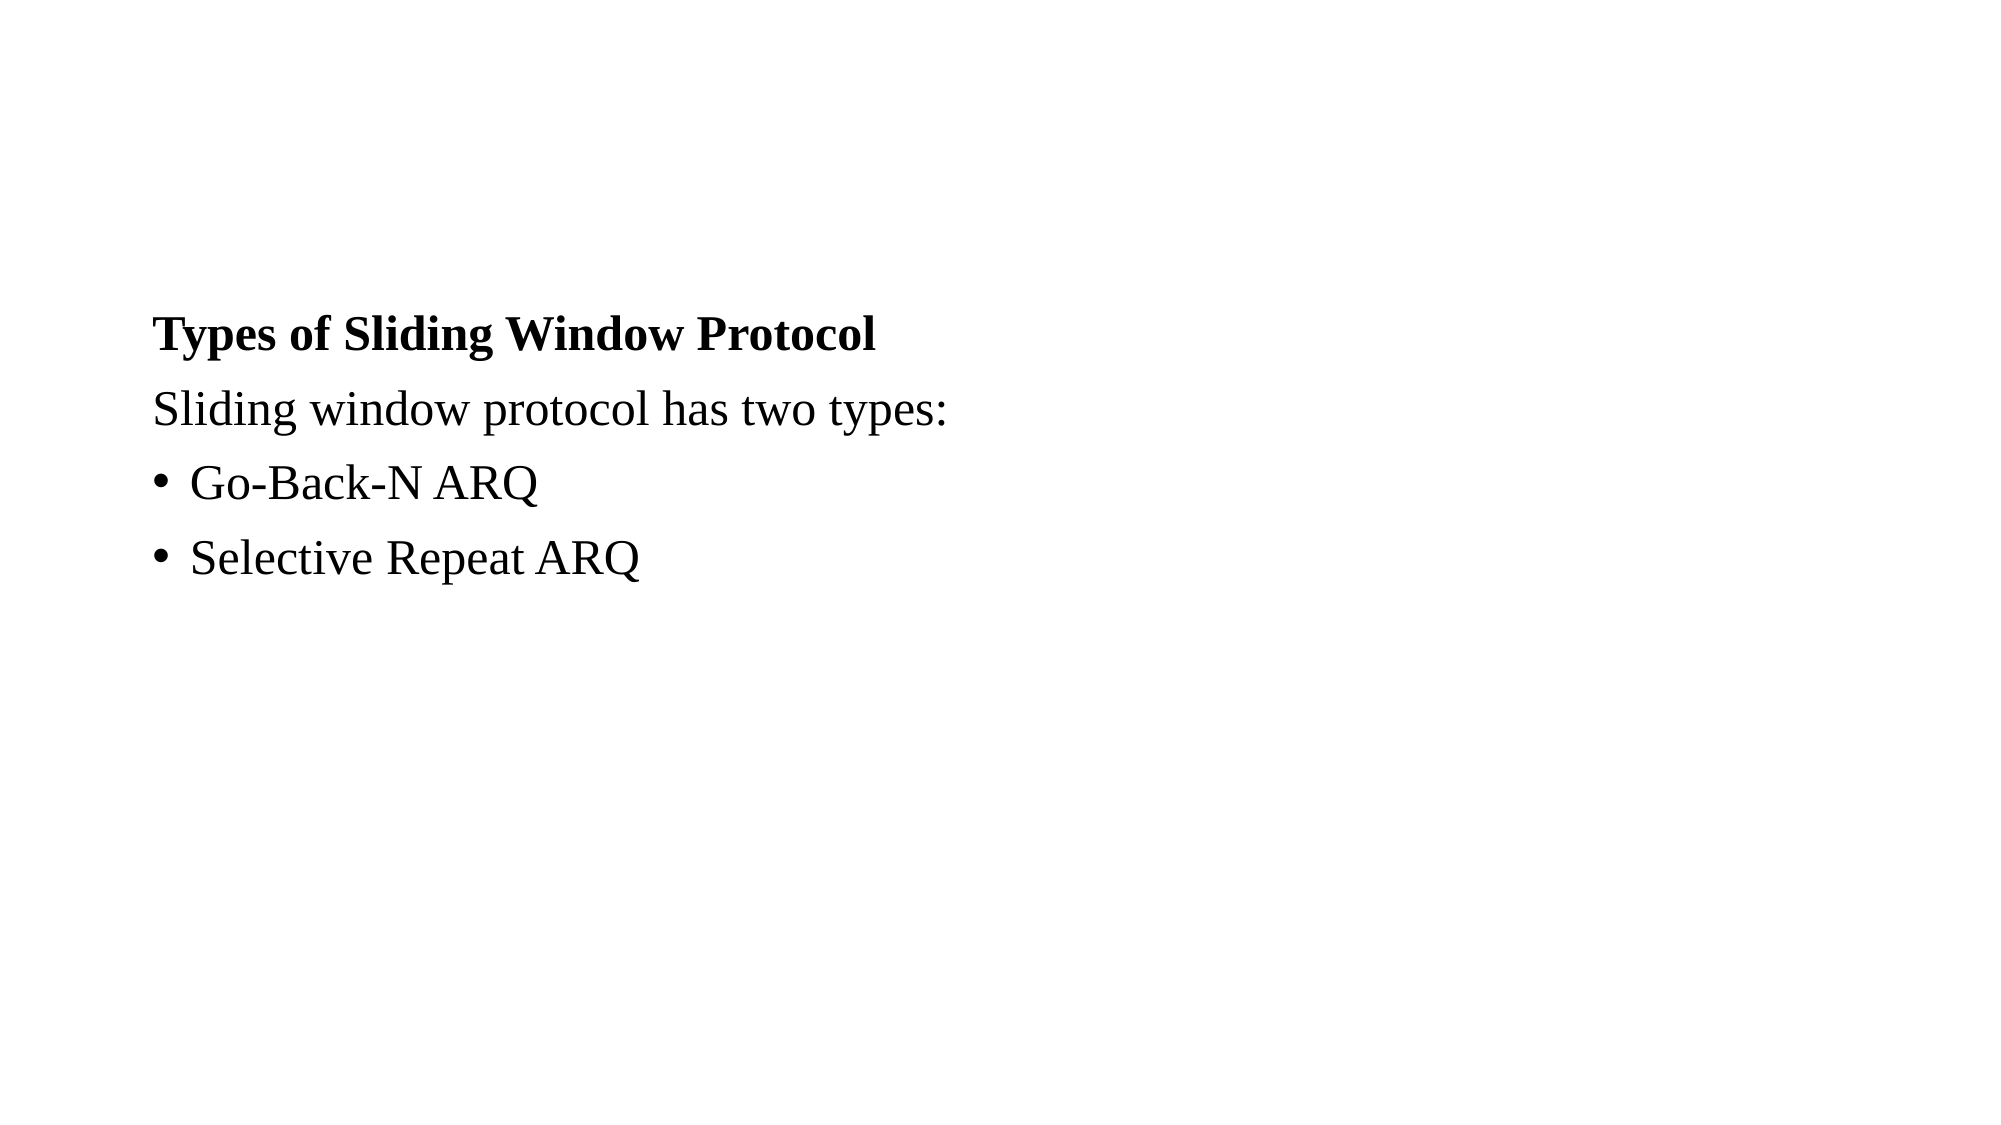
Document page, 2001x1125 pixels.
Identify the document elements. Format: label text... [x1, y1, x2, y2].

list Types of Sliding Window Protocol Sliding window protocol has two types: Go-Back-N ARQ Selective Repeat ARQ [137, 299, 1863, 1014]
